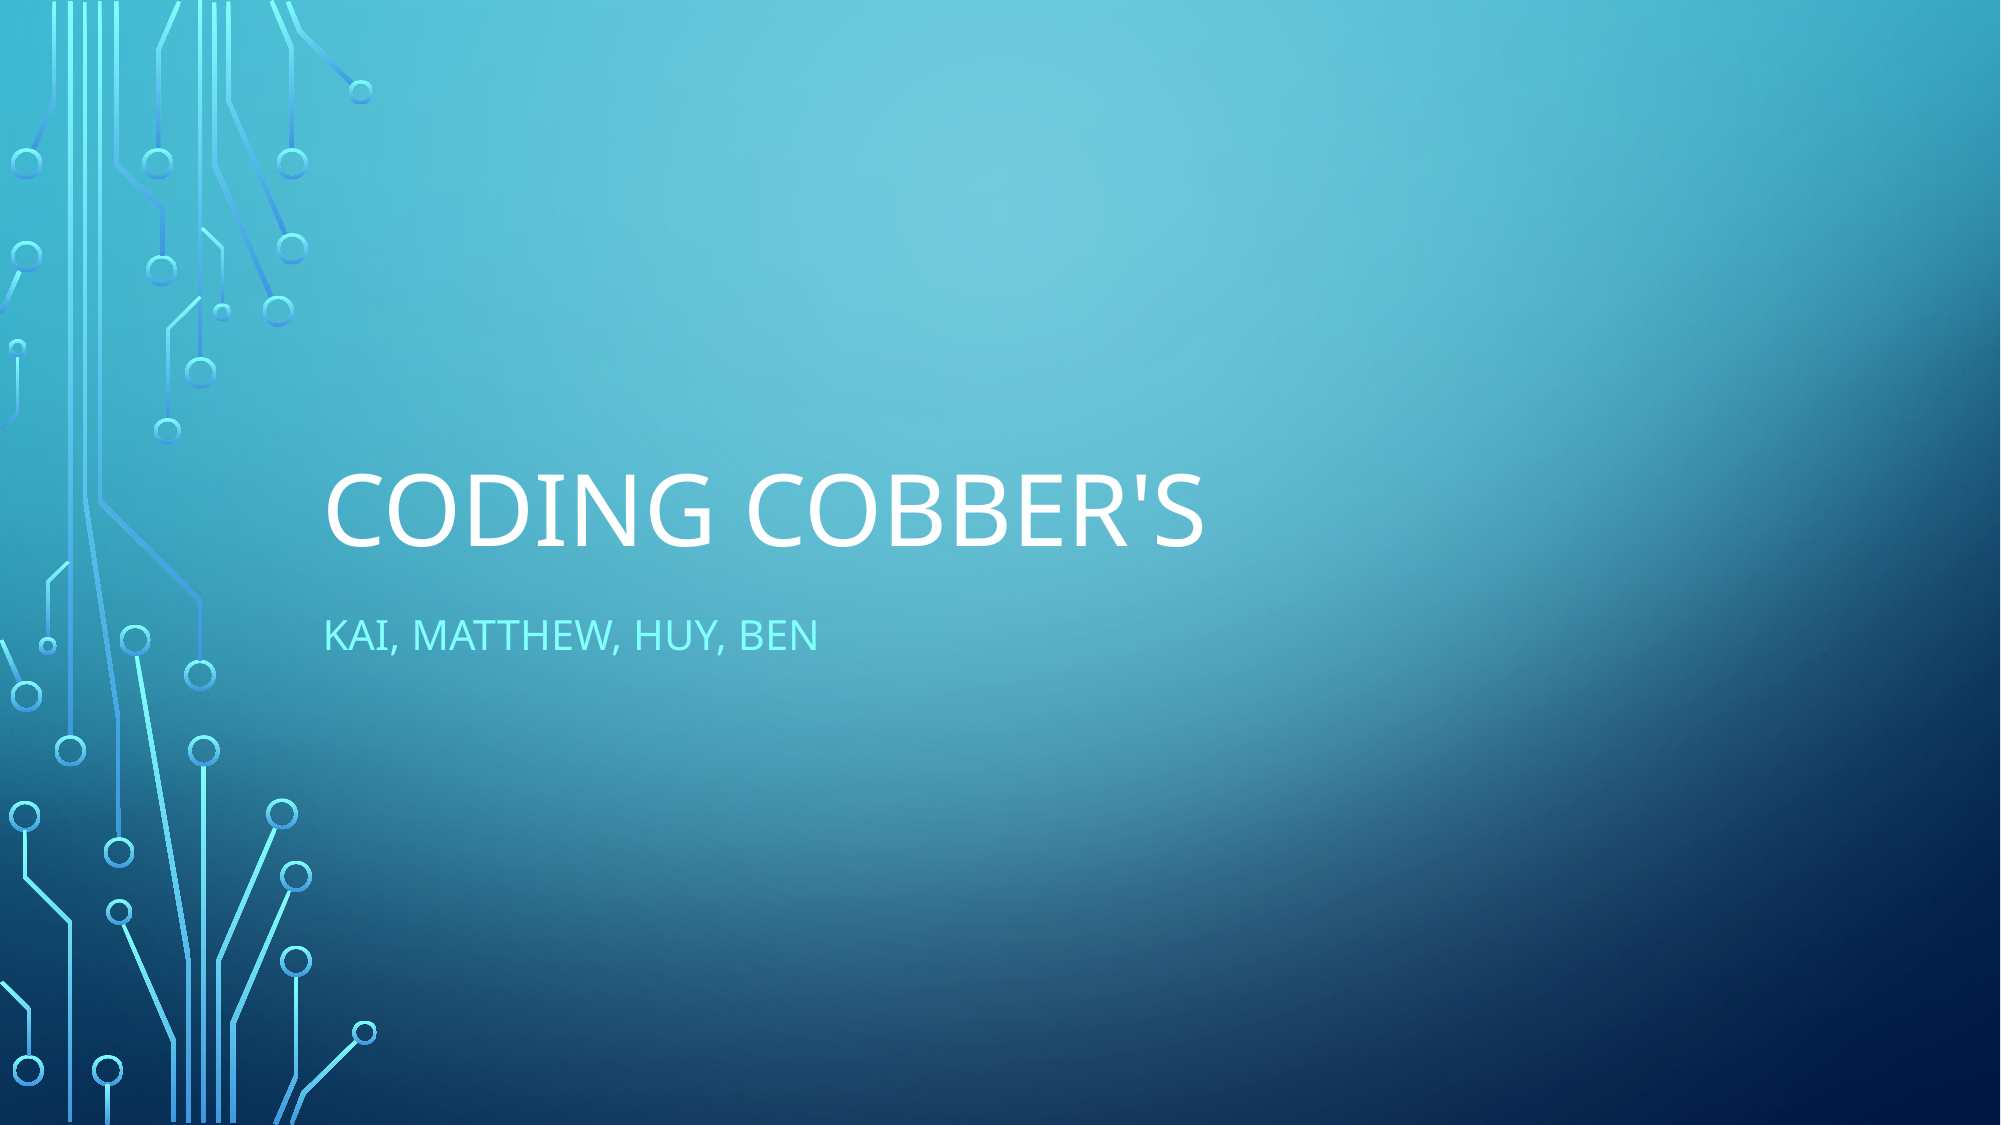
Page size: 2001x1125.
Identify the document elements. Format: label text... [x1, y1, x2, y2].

title Coding cobber's [307, 184, 1750, 576]
subtitle Kai, Matthew, Huy, ben [307, 590, 1750, 863]
